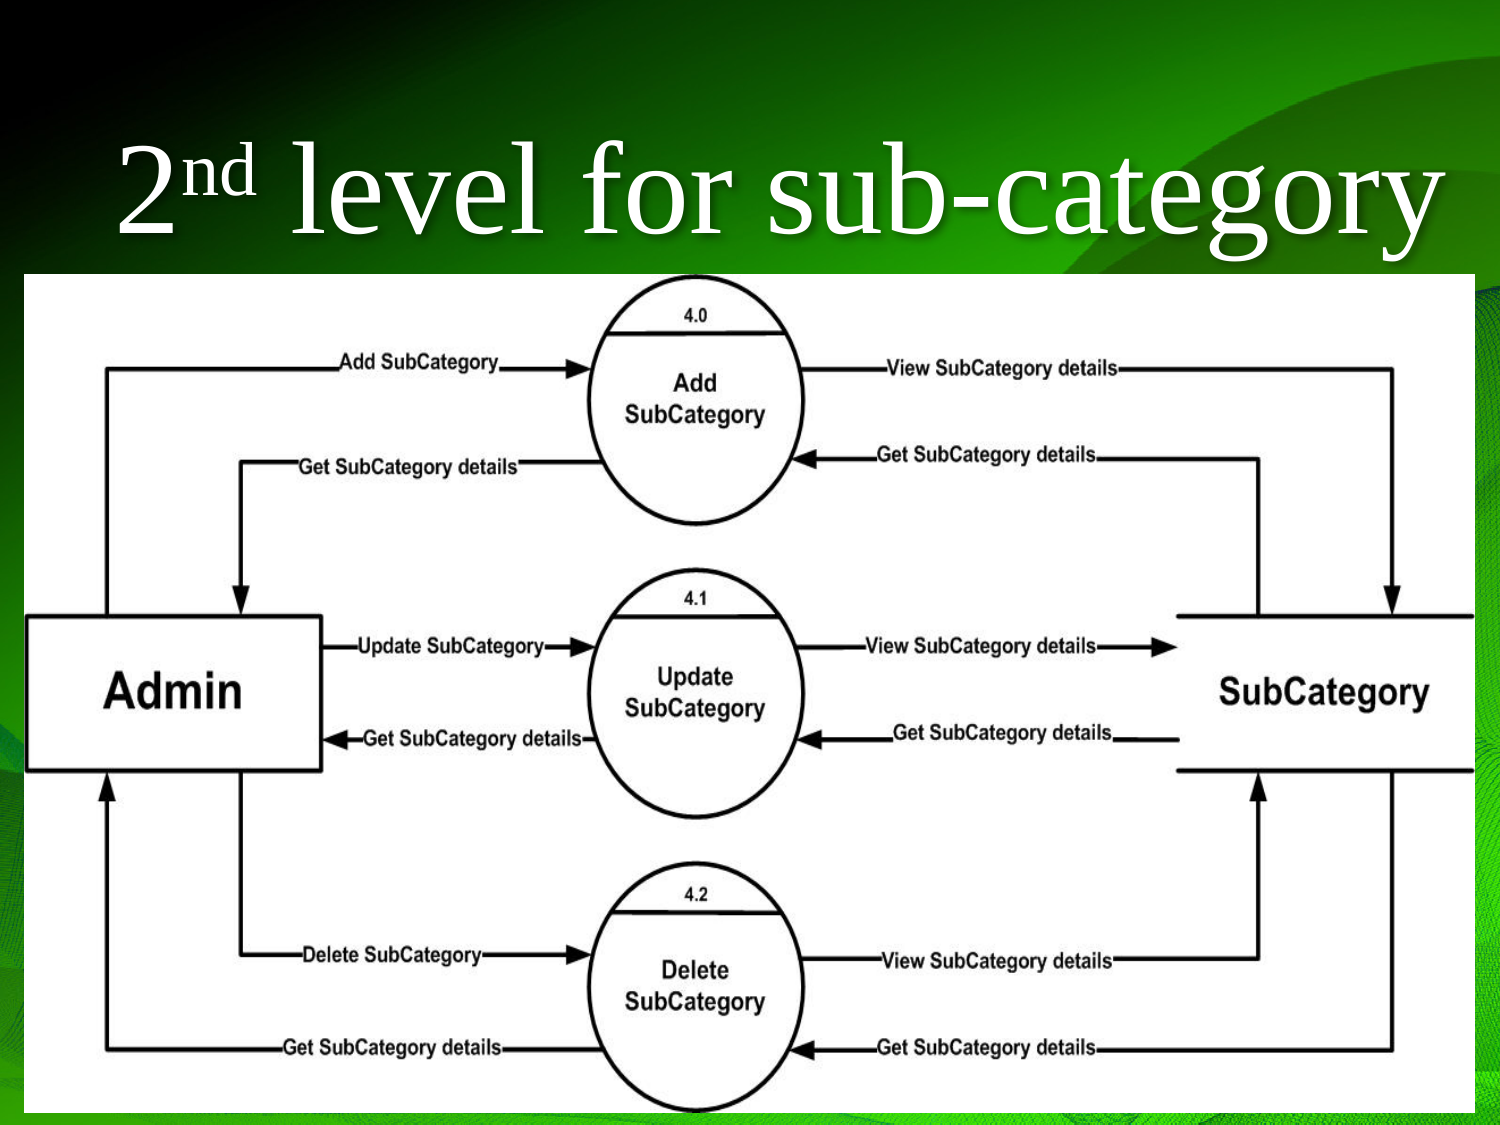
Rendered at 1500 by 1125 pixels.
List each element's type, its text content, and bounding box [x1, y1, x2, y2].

picture [0, 0, 1500, 1125]
title 2nd level for sub-category [99, 75, 1488, 288]
